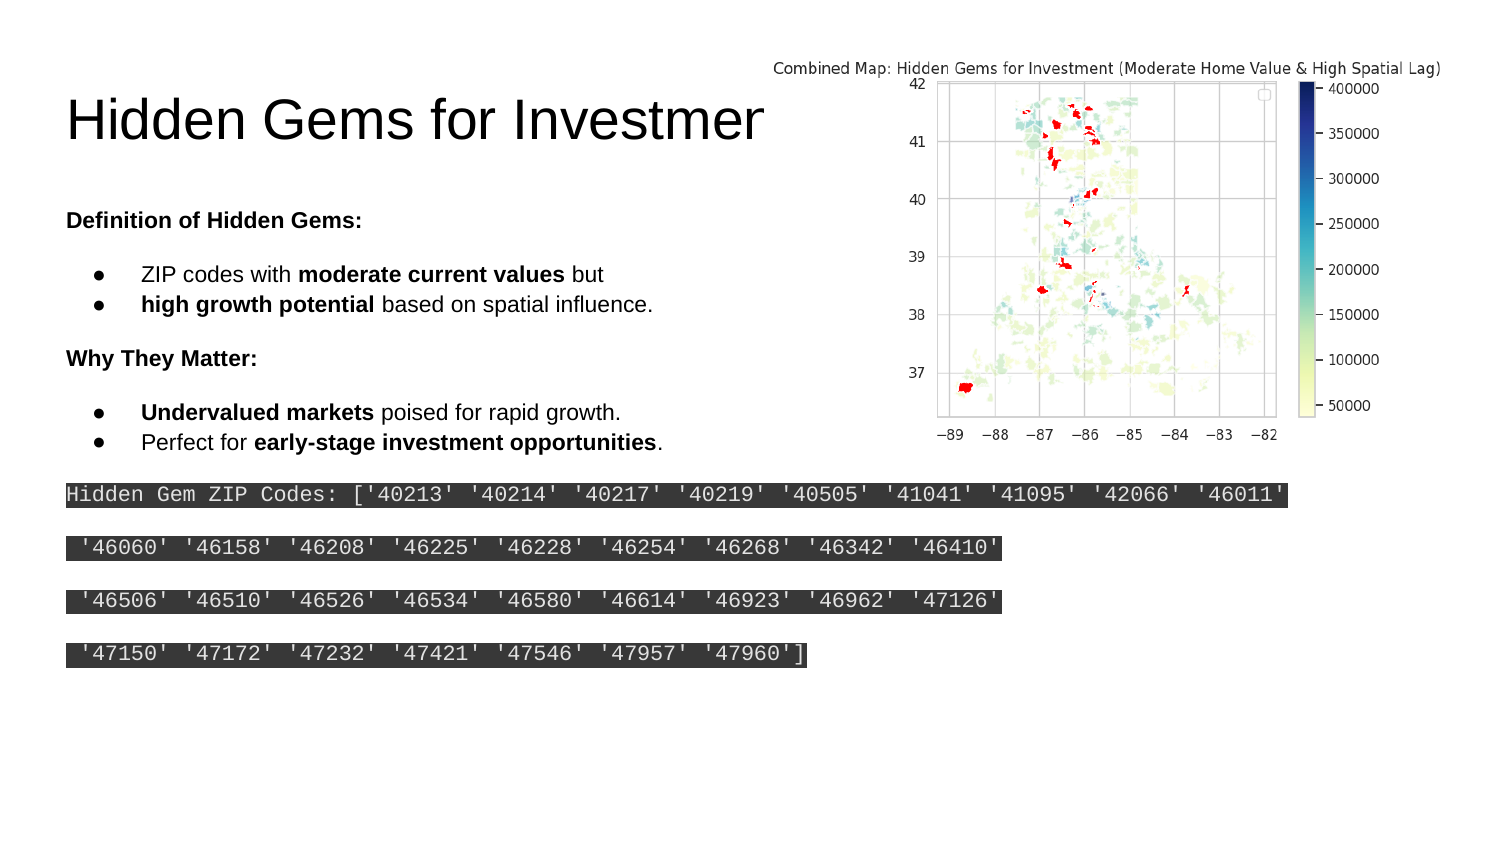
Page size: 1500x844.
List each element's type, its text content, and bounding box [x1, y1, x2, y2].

title Hidden Gems for Investment [51, 72, 759, 167]
picture [764, 52, 1450, 452]
list Definition of Hidden Gems: ZIP codes with moderate current values but high growth potential based on spatial influence. Why They Matter: Undervalued markets poised for rapid growth. Perfect for early-stage investment opportunities. Hidden Gem ZIP Codes: ['40213' '40214' '40217' '40219' '40505' '41041' '41095' '42066' '46011' '46060' '46158' '46208' '46225' '46228' '46254' '46268' '46342' '46410' '46506' '46510' '46526' '46534' '46580' '46614' '46923' '46962' '47126' '47150' '47172' '47232' '47421' '47546' '47957' '47960'] [51, 189, 1449, 750]
